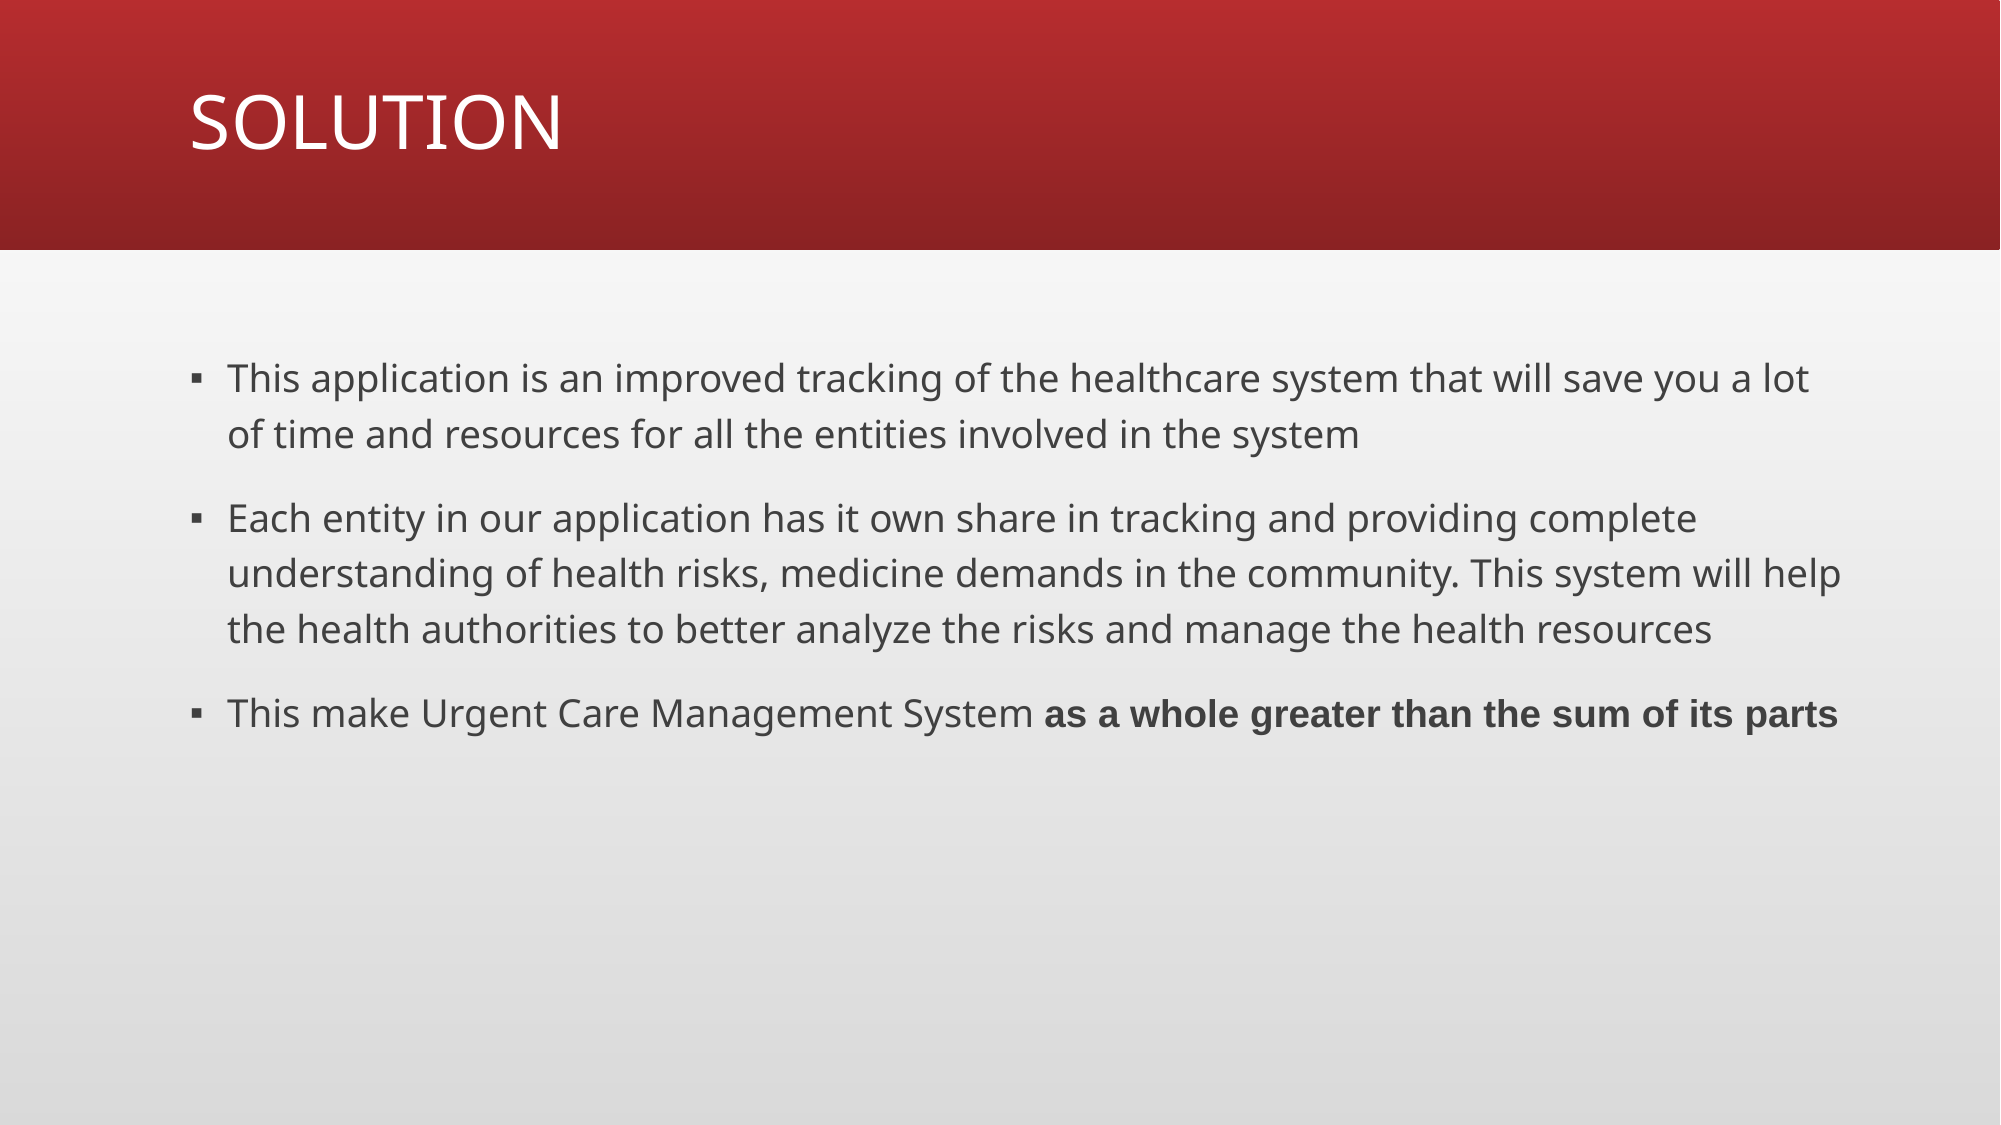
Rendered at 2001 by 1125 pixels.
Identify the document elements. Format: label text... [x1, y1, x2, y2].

title SOLUTION [174, 16, 1825, 234]
list This application is an improved tracking of the healthcare system that will save you a lot of time and resources for all the entities involved in the system Each entity in our application has it own share in tracking and providing complete understanding of health risks, medicine demands in the community. This system will help the health authorities to better analyze the risks and manage the health resources This make Urgent Care Management System as a whole greater than the sum of its parts [174, 337, 1863, 763]
